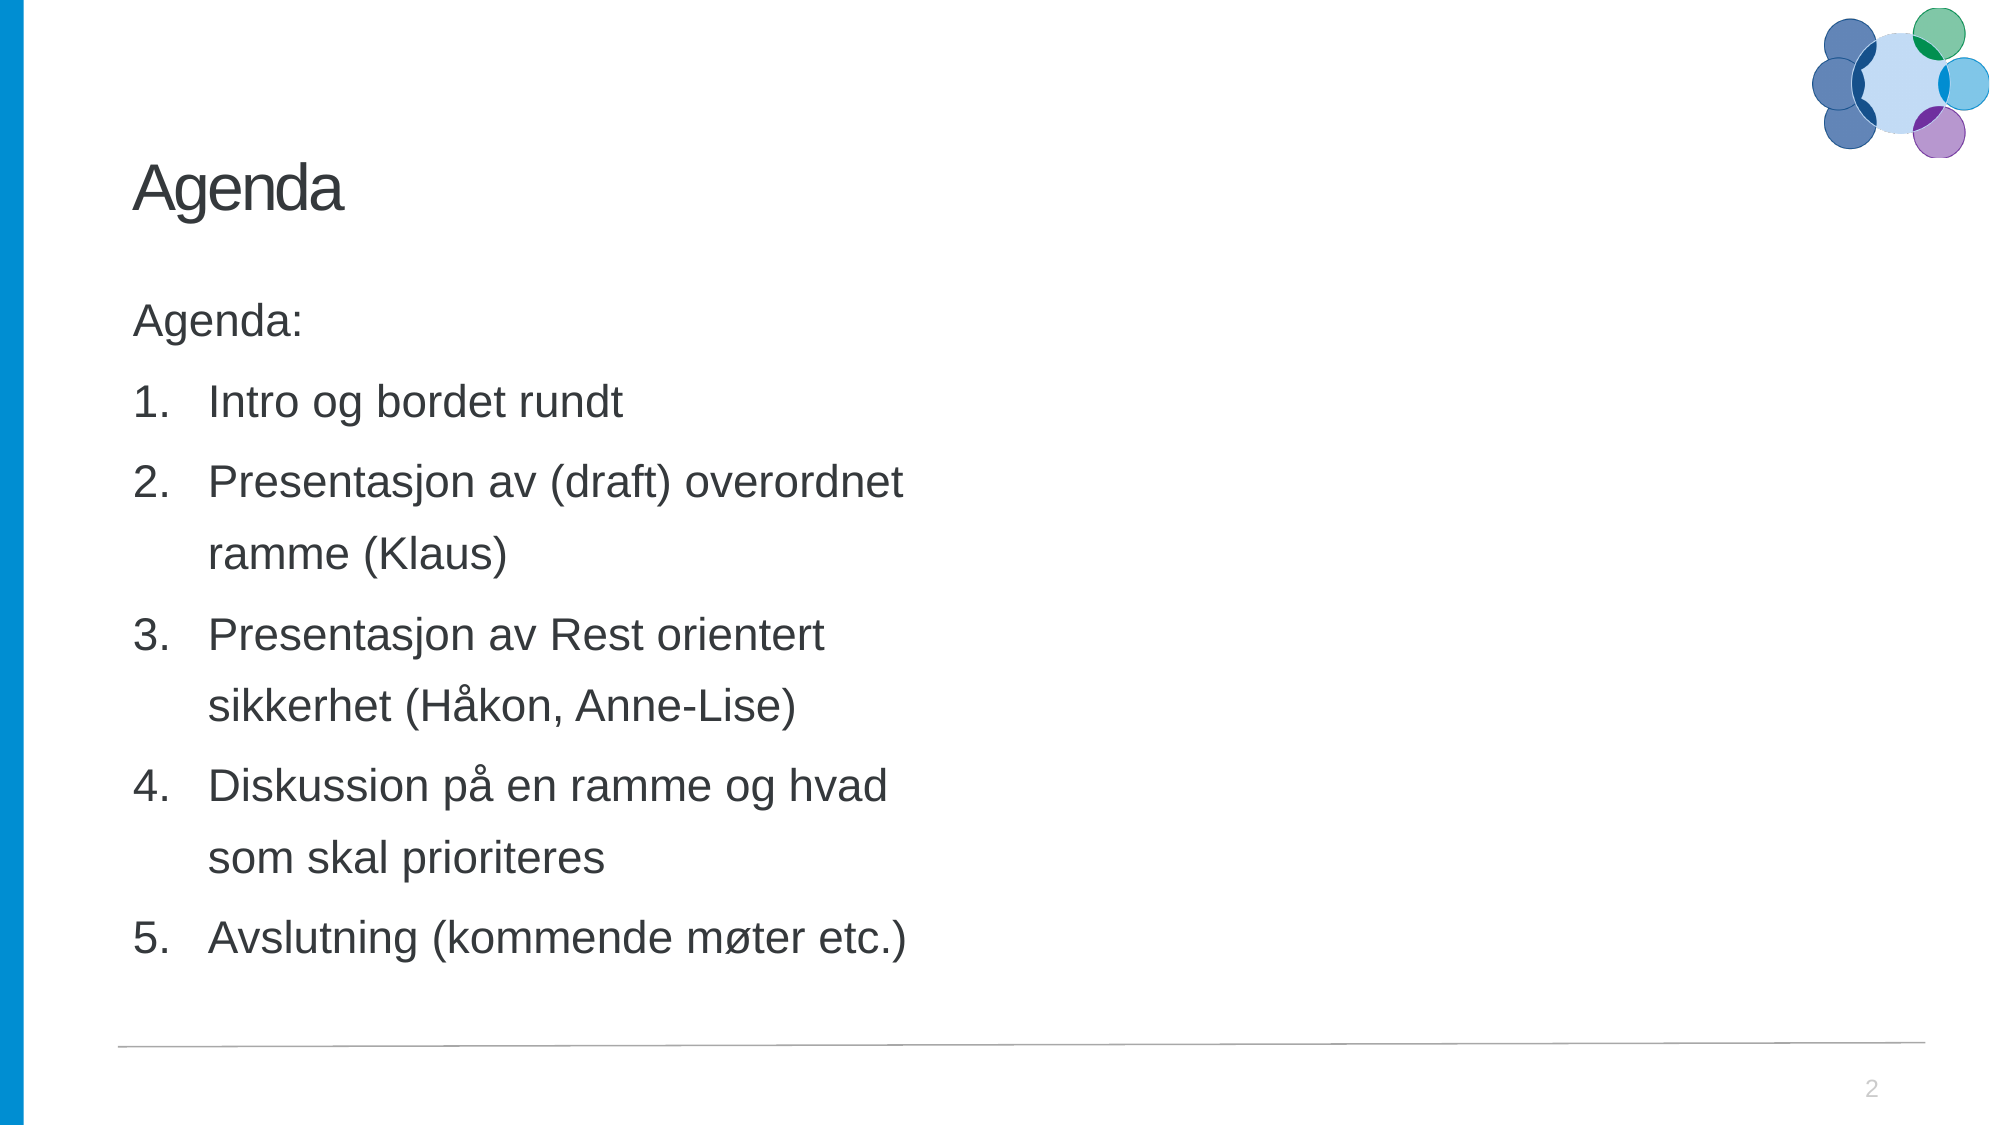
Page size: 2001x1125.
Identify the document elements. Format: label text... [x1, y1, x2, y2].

list Agenda: Intro og bordet rundt Presentasjon av (draft) overordnet ramme (Klaus) Presentasjon av Rest orientert sikkerhet (Håkon, Anne-Lise) Diskussion på en ramme og hvad som skal prioriteres Avslutning (kommende møter etc.) [117, 267, 1882, 1035]
title Agenda [117, 137, 1599, 232]
slide_number 2 [1444, 1057, 1894, 1118]
